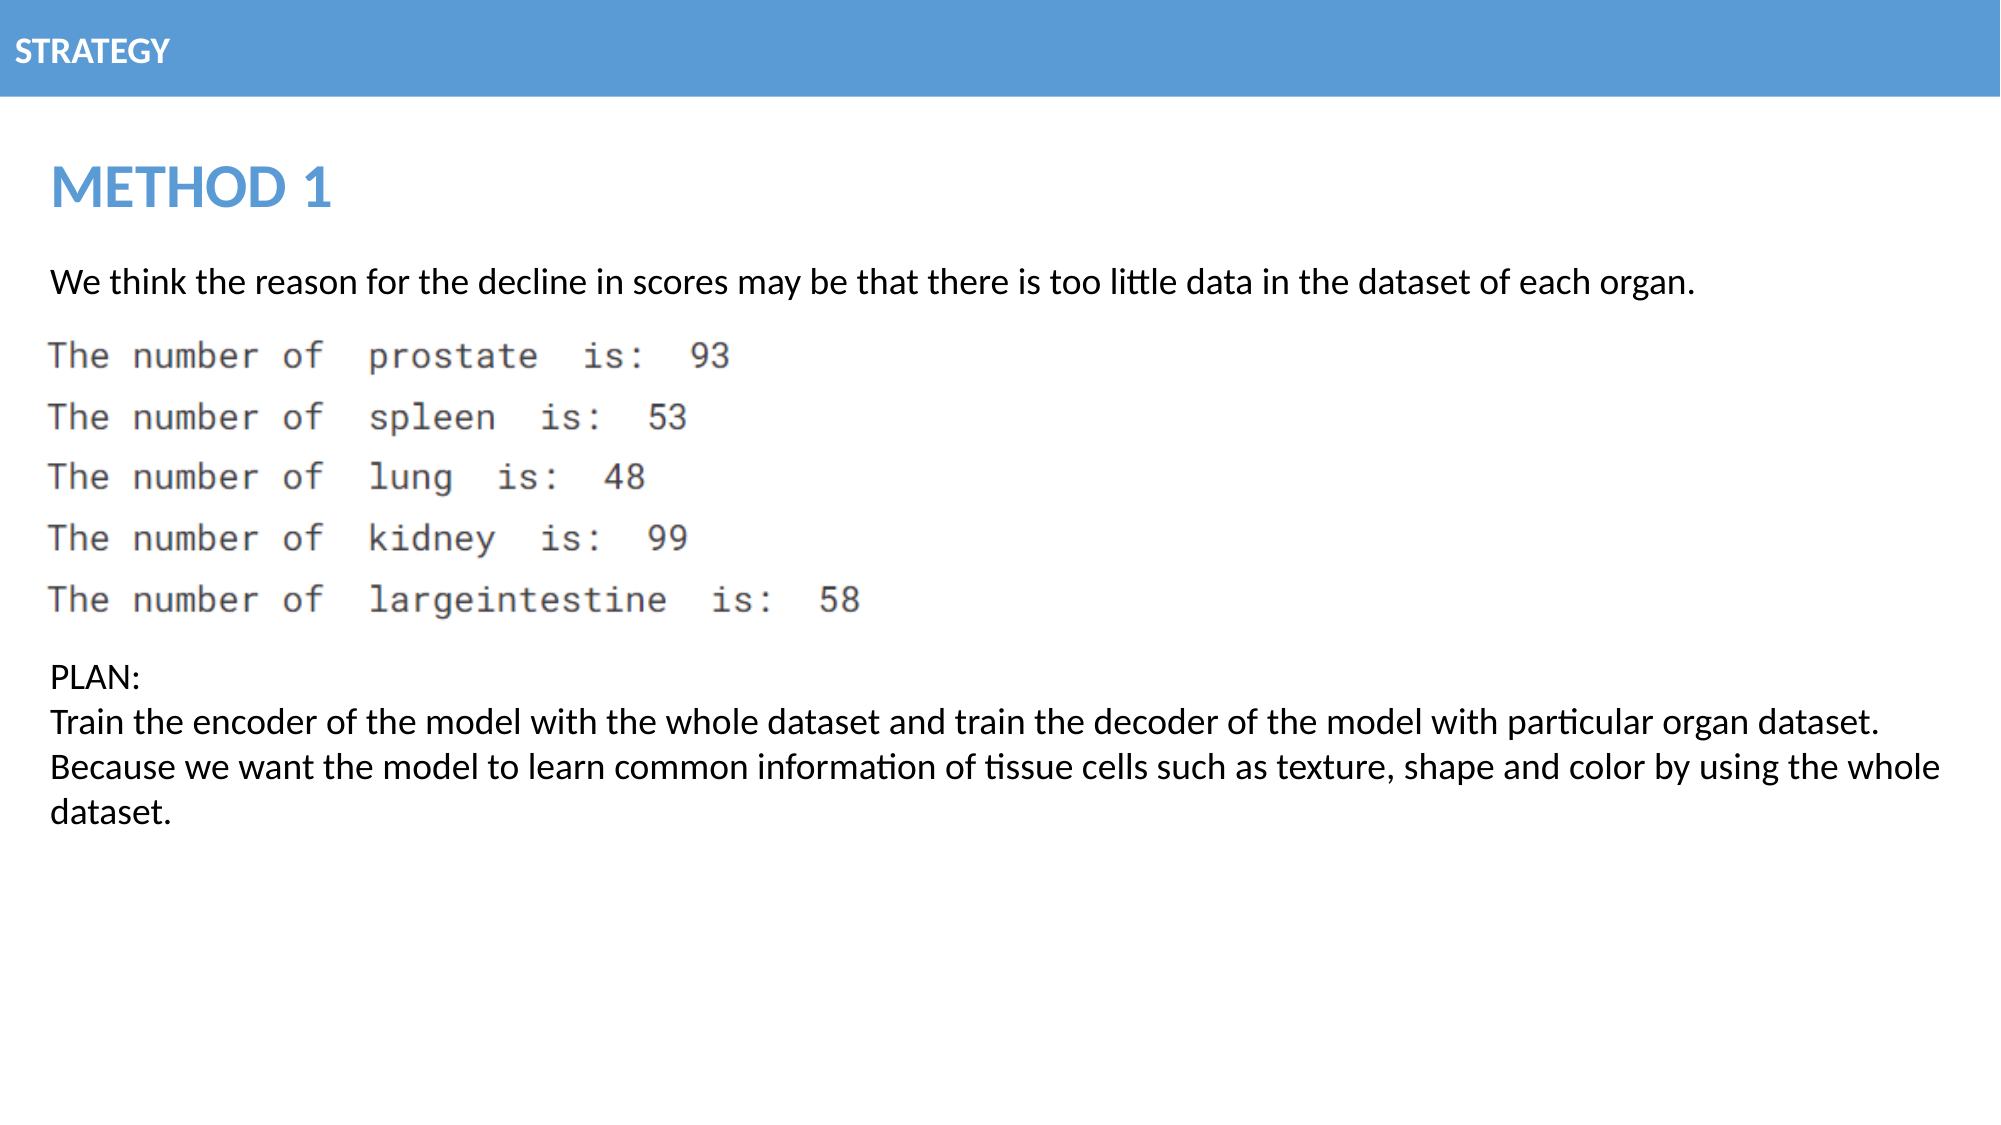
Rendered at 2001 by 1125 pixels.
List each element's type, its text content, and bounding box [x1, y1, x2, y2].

text_box We think the reason for the decline in scores may be that there is too little data in the dataset of each organ. [35, 249, 1978, 310]
text_box METHOD 1 [35, 138, 820, 228]
text_box PLAN: Train the encoder of the model with the whole dataset and train the decoder of the model with particular organ dataset. Because we want the model to learn common information of tissue cells such as texture, shape and color by using the whole dataset. [35, 644, 1978, 840]
picture [35, 317, 885, 636]
text_box STRATEGY [0, 0, 2000, 98]
